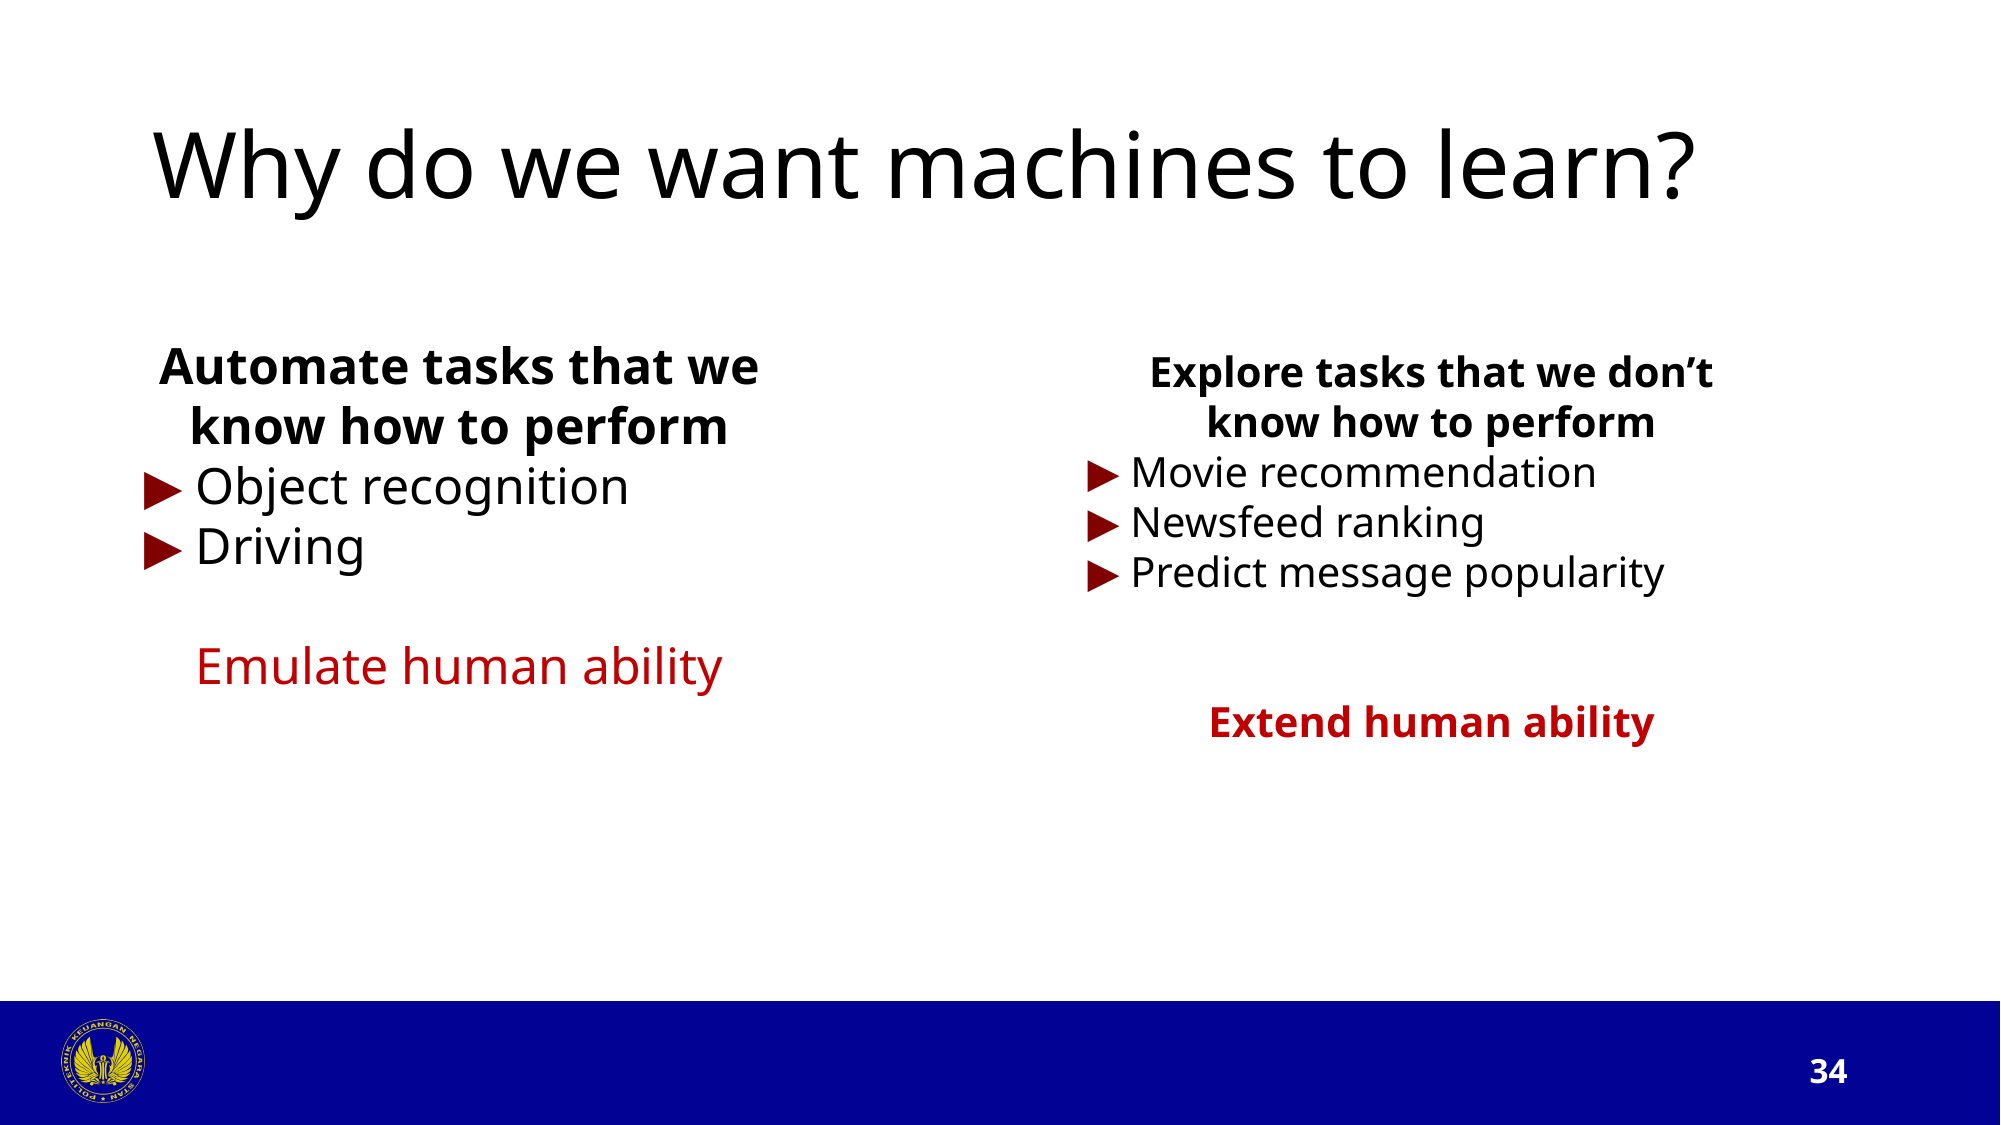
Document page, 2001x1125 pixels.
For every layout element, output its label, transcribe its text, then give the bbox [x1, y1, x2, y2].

text_box Explore tasks that we don’t know how to perform ▶ Movie recommendation ▶ Newsfeed ranking ▶ Predict message popularity Extend human ability [1072, 338, 1791, 754]
title Why do we want machines to learn? [137, 59, 1863, 278]
slide_number 34 [1412, 1042, 1863, 1103]
picture [61, 1019, 145, 1103]
text_box Automate tasks that we know how to perform ▶ Object recognition ▶ Driving Emulate human ability [129, 326, 791, 702]
